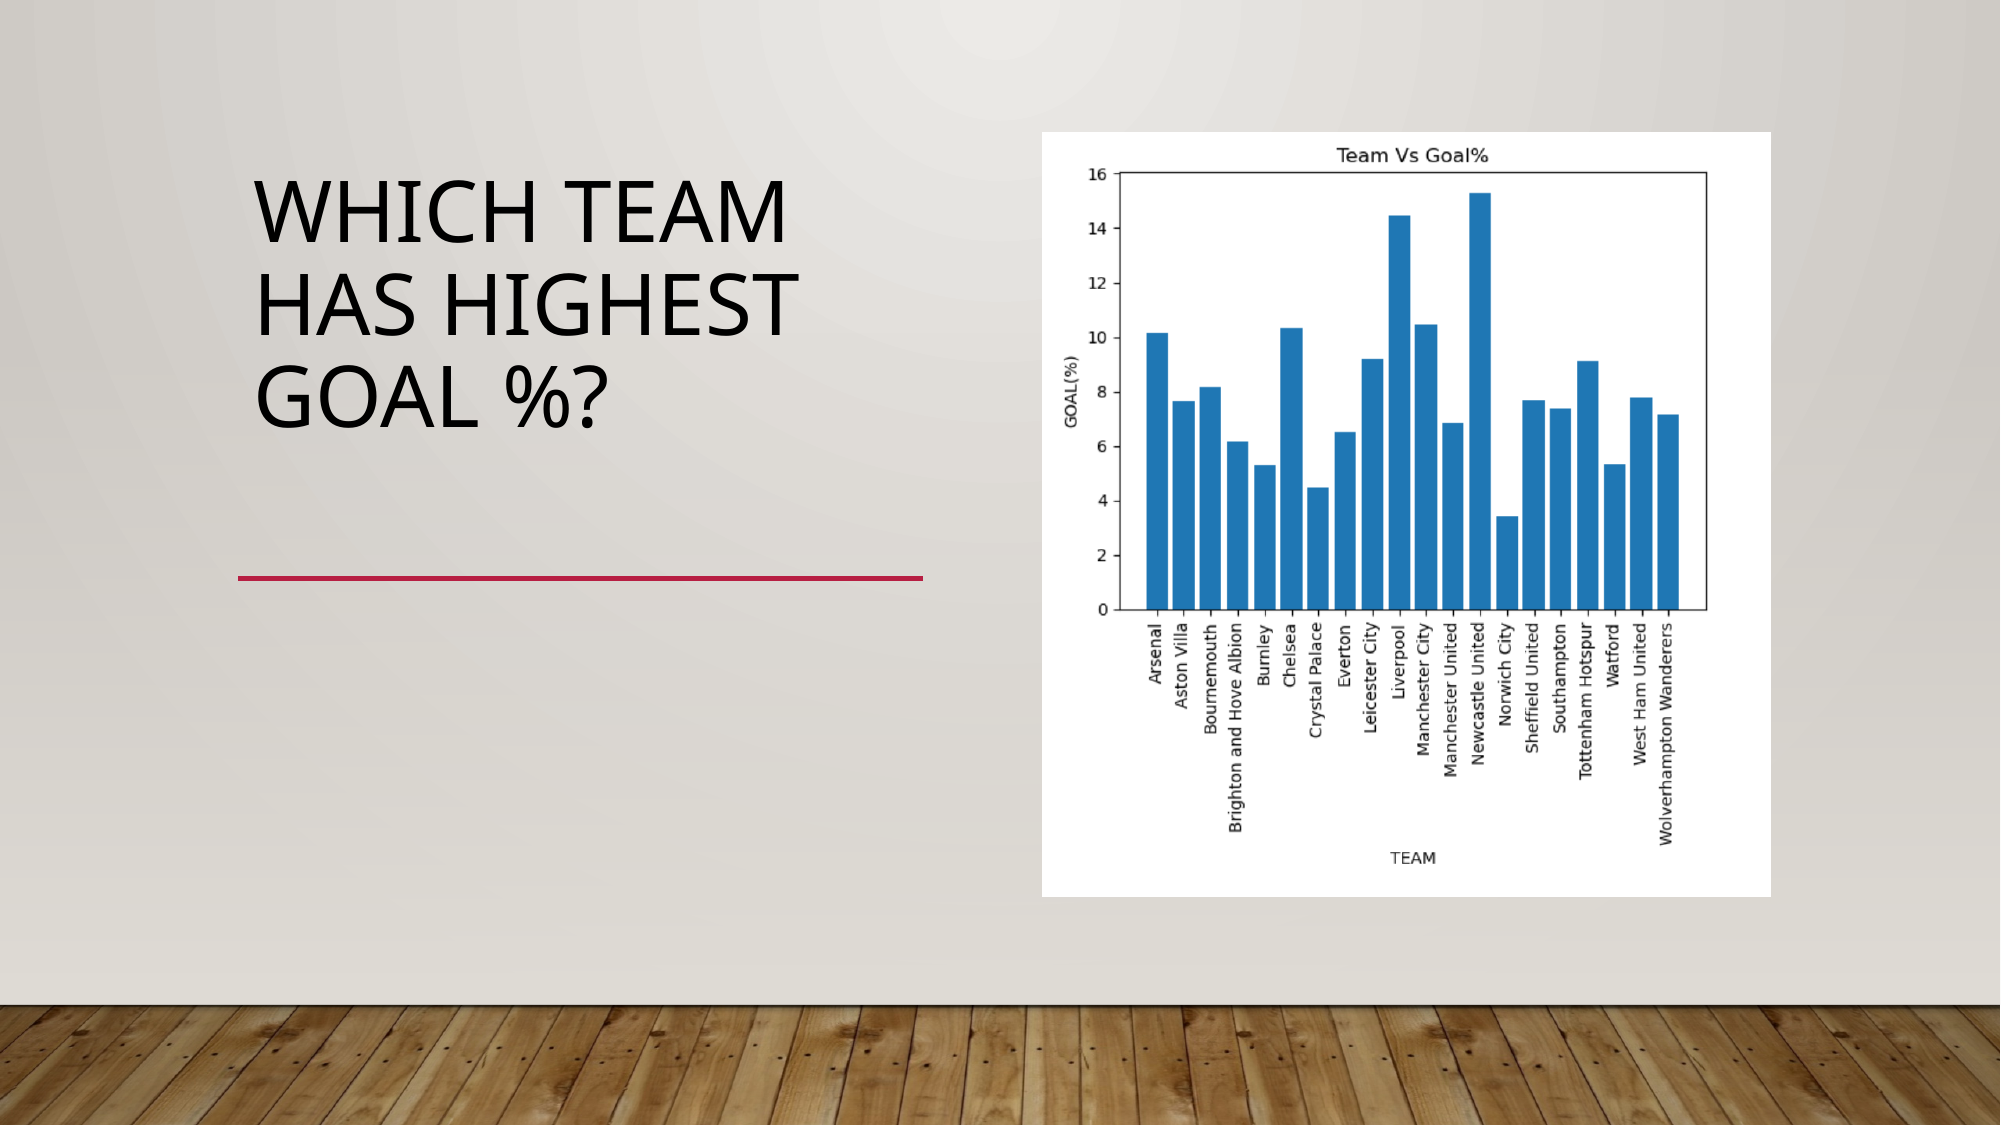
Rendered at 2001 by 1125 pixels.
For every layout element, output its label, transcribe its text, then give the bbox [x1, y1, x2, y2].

text_box [0, 0, 2000, 330]
picture [0, 1006, 2000, 1125]
title Which team has highest goal %? [238, 157, 924, 549]
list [1042, 131, 1771, 897]
text_box [0, 330, 2000, 1004]
